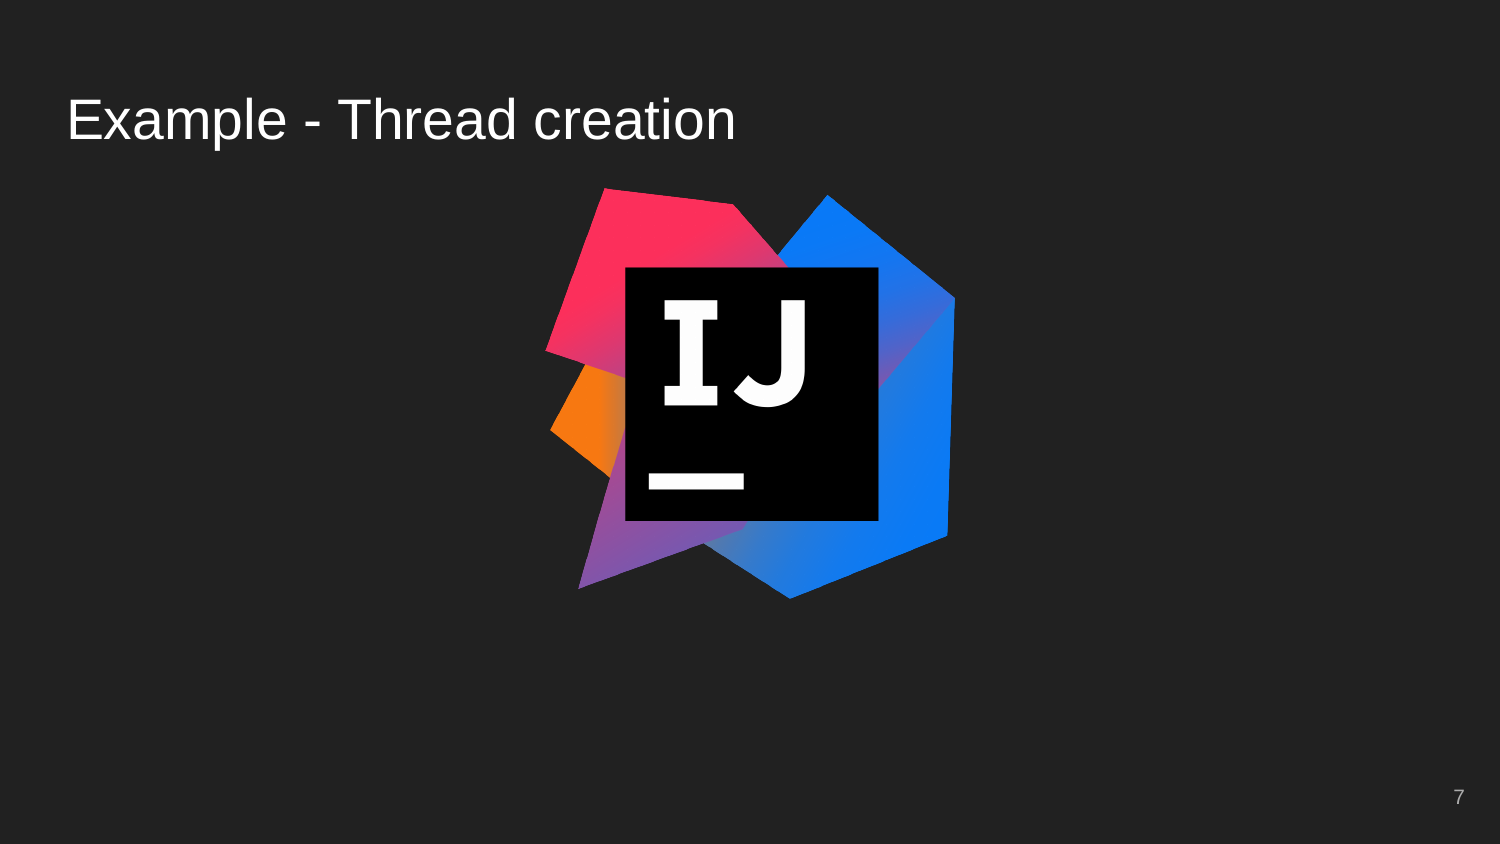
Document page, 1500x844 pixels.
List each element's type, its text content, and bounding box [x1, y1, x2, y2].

picture [544, 188, 956, 599]
title Example - Thread creation [51, 72, 1449, 167]
slide_number 7 [1389, 764, 1480, 830]
